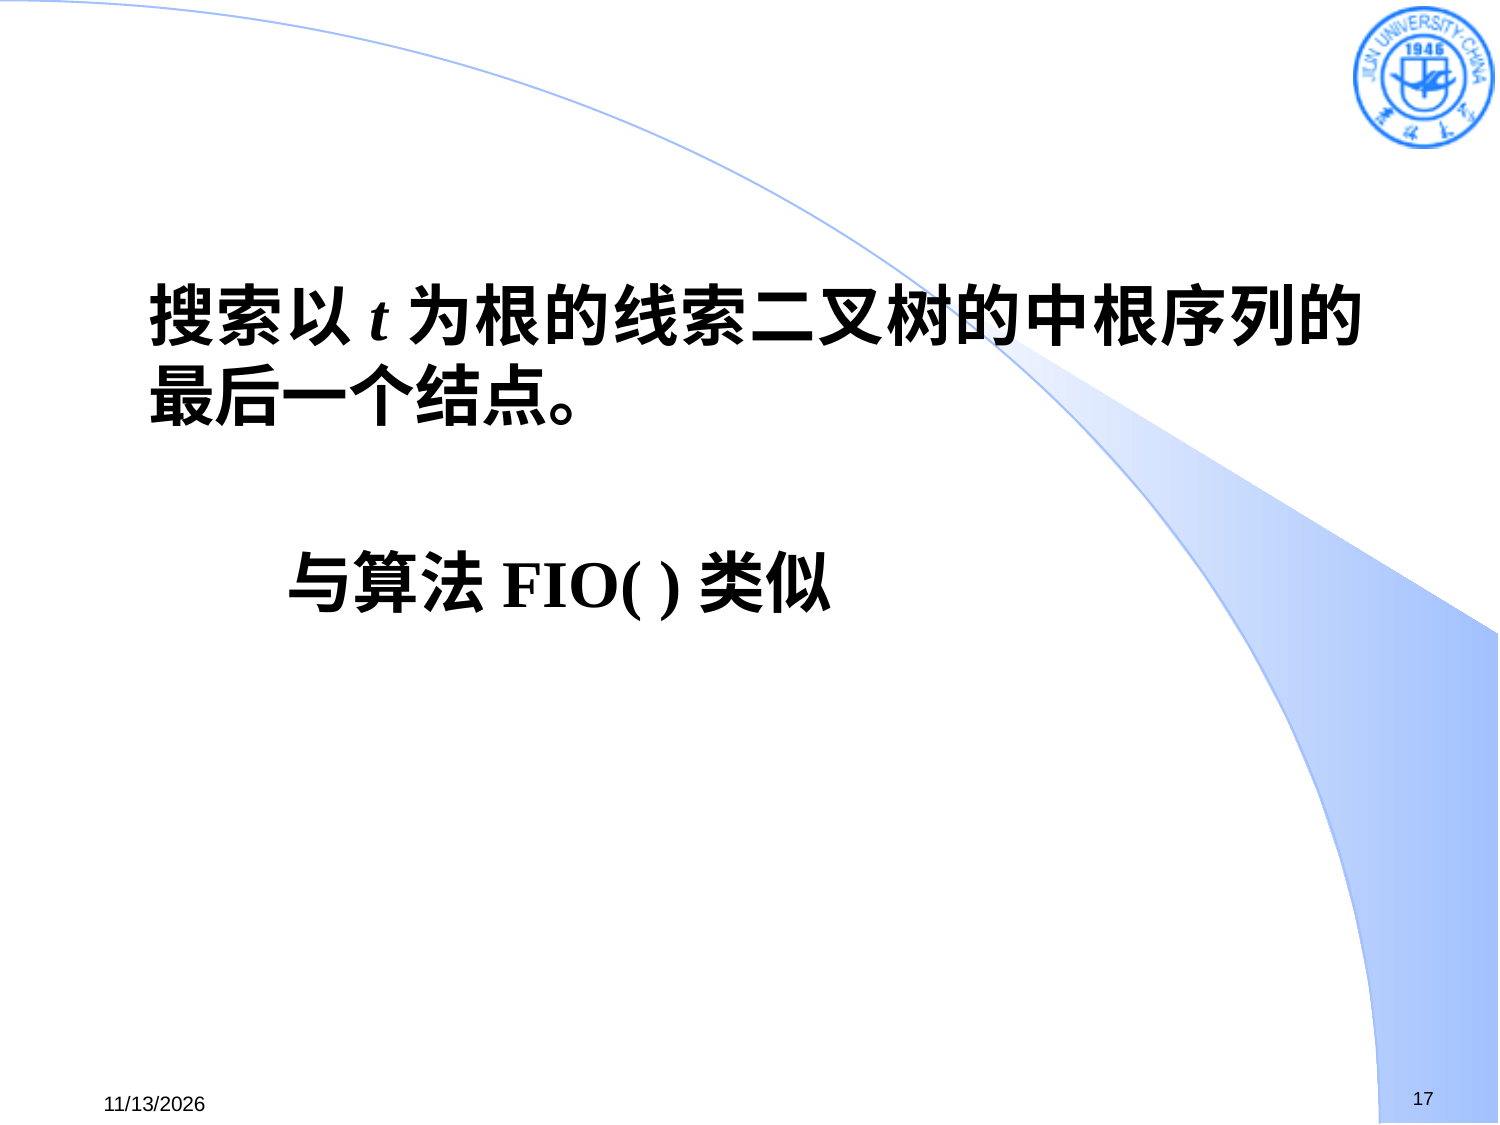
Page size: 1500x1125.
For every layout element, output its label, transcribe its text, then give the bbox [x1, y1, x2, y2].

picture [1353, 6, 1495, 149]
list 搜索以t为根的线索二叉树的中根序列的最后一个结点。 与算法FIO( )类似 [132, 266, 1381, 675]
